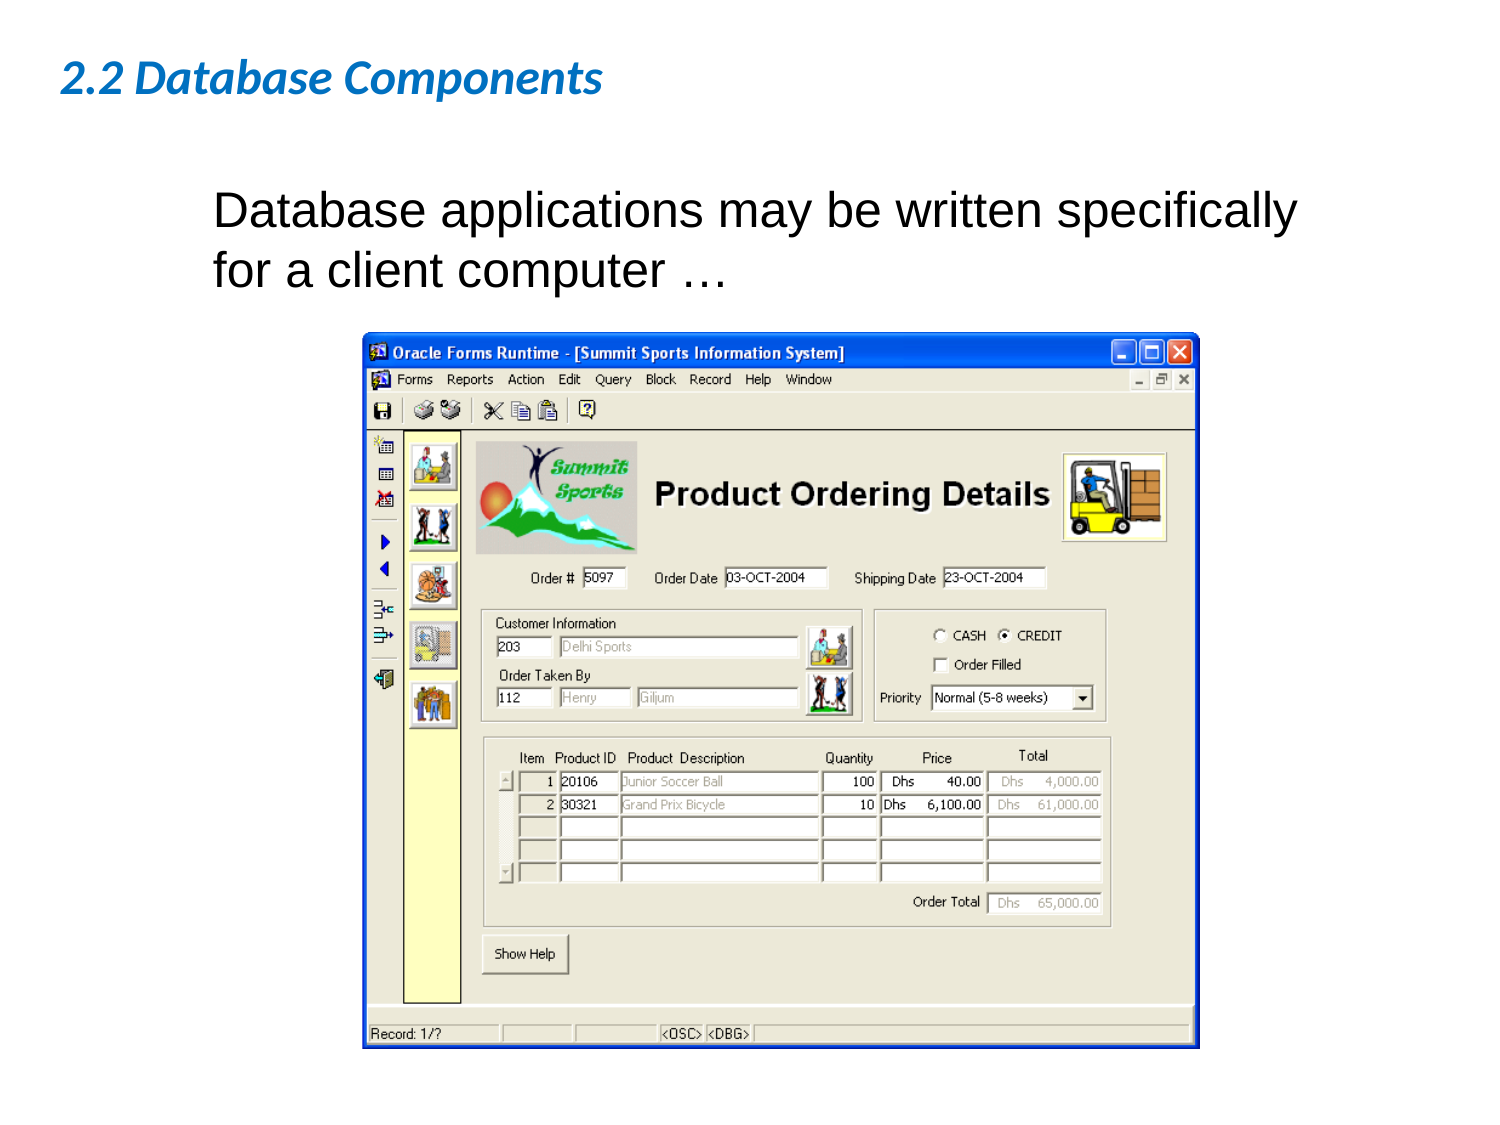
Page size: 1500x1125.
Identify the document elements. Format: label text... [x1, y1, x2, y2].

picture [362, 332, 1200, 1049]
text_box Database applications may be written specifically for a client computer … [198, 170, 1375, 294]
text_box 2.2 Database Components [44, 37, 618, 113]
